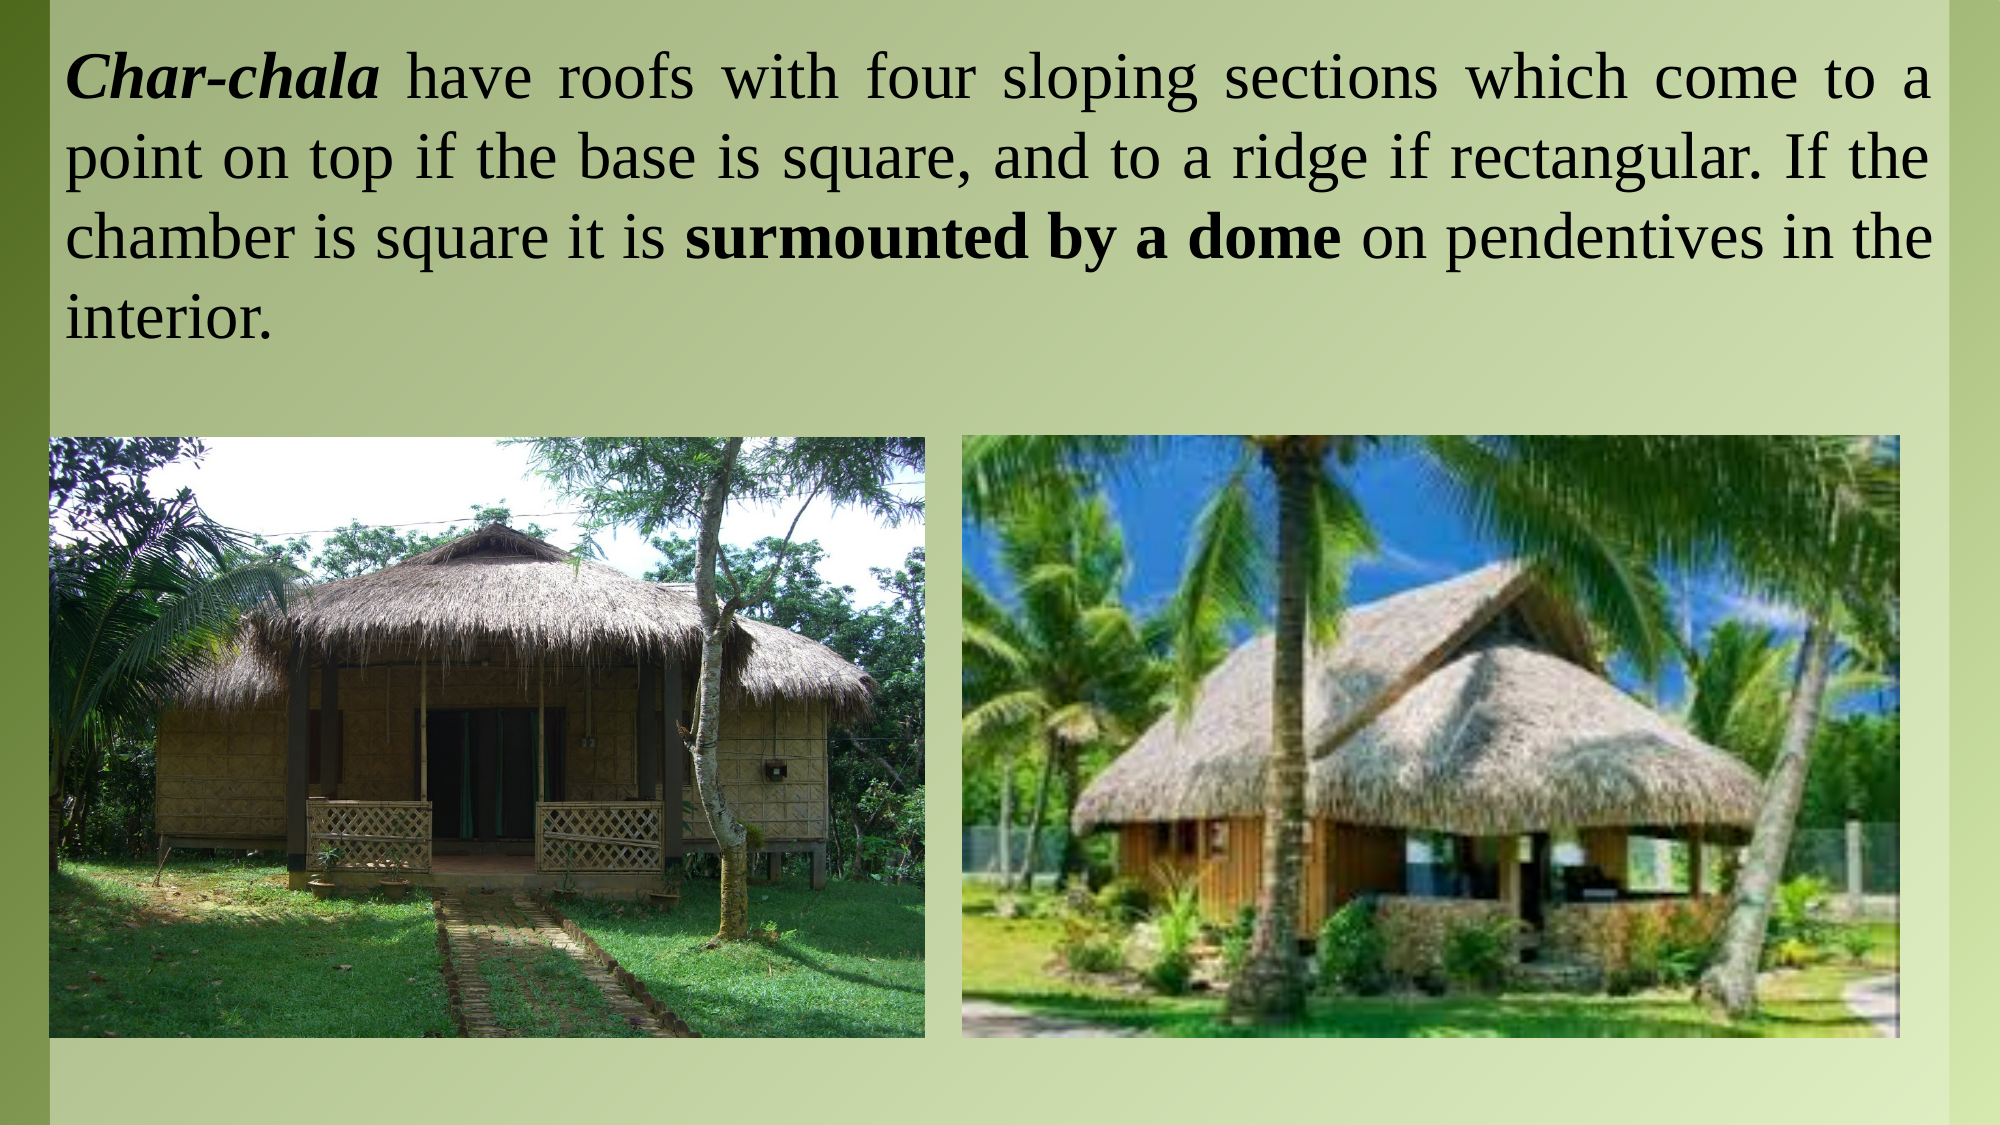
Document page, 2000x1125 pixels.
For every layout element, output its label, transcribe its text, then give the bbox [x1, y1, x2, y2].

text_box Char-chala have roofs with four sloping sections which come to a point on top if the base is square, and to a ridge if rectangular. If the chamber is square it is surmounted by a dome on pendentives in the interior. [50, 24, 1950, 360]
picture [962, 435, 1900, 1038]
picture [49, 437, 925, 1038]
